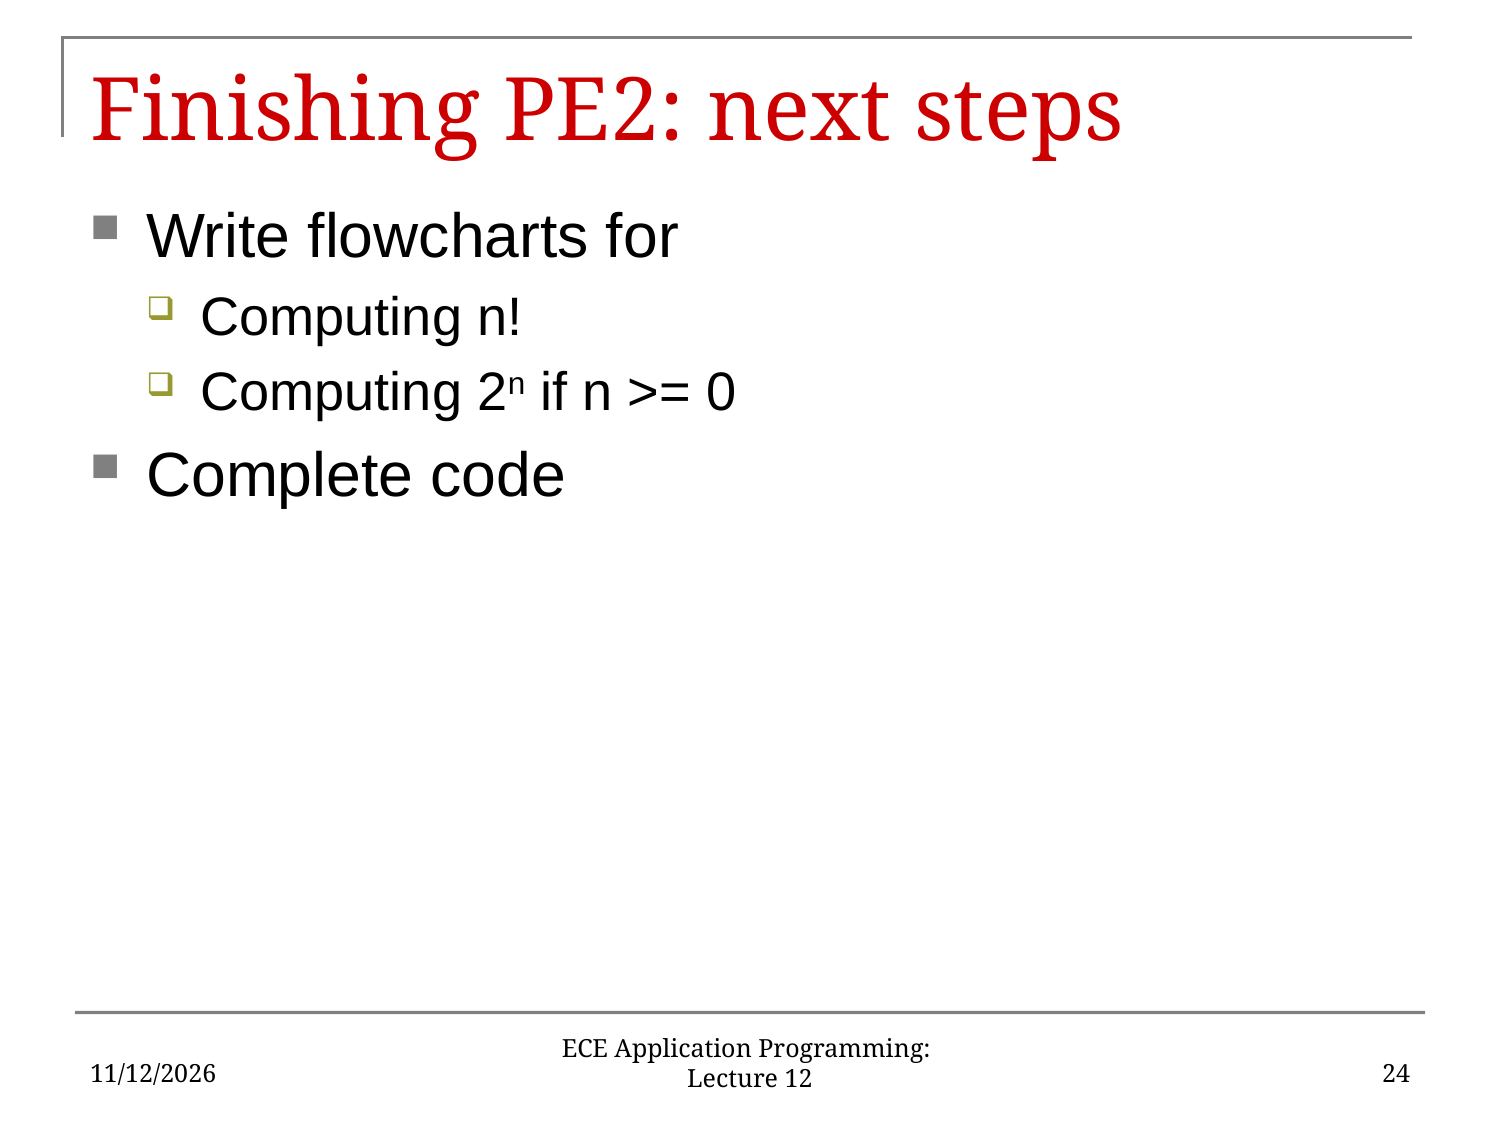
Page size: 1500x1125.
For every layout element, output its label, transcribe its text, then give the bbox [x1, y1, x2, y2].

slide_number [74, 1023, 426, 1100]
slide_number 24 [1074, 1023, 1426, 1100]
title Finishing PE2: next steps [75, 45, 1425, 163]
list Write flowcharts for Computing n! Computing 2n if n >= 0 Complete code [75, 187, 1425, 1006]
footer ECE Application Programming: Lecture 12 [512, 1024, 988, 1101]
